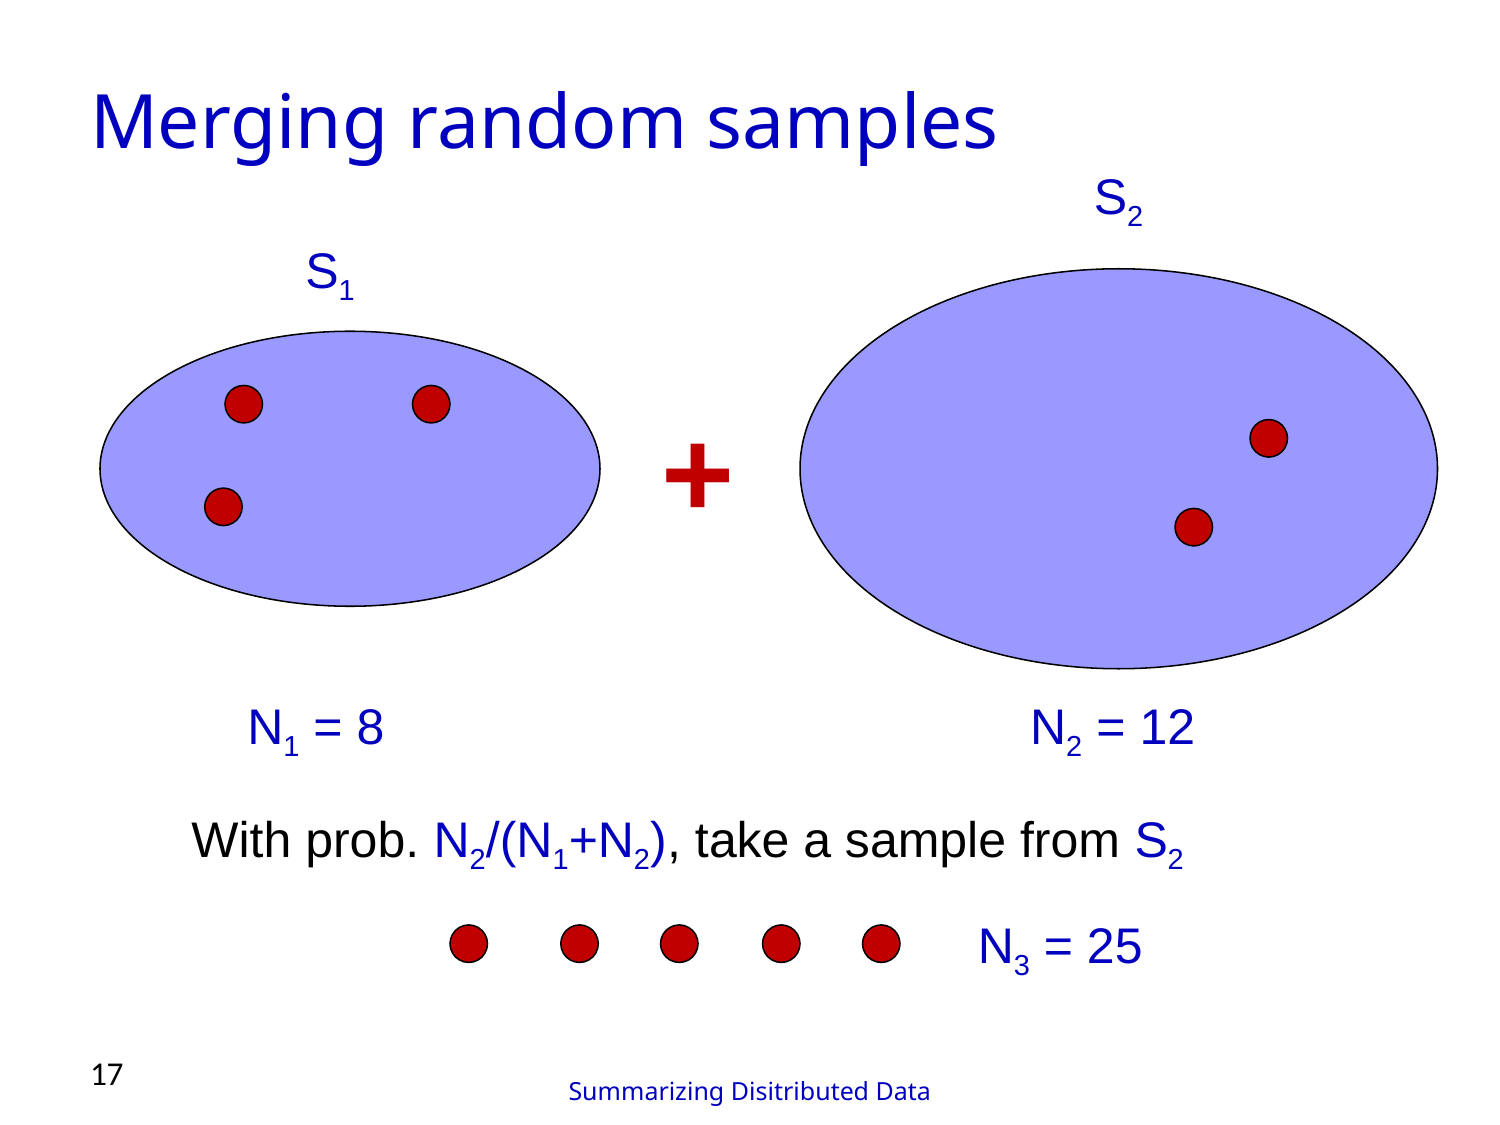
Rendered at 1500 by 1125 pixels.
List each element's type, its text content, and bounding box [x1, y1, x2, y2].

text_box [1250, 419, 1288, 458]
text_box [560, 924, 599, 963]
text_box [862, 924, 901, 963]
text_box N2 = 12 [1015, 686, 1211, 770]
text_box + [646, 385, 750, 551]
text_box N3 = 25 [963, 905, 1158, 989]
text_box [660, 924, 699, 963]
text_box [204, 488, 243, 526]
footer Summarizing Disitributed Data [387, 1037, 1113, 1113]
text_box [412, 385, 451, 423]
text_box [800, 268, 1438, 669]
slide_number 17 [74, 1024, 426, 1101]
text_box S1 [290, 230, 370, 314]
text_box N1 = 8 [232, 686, 400, 770]
text_box [450, 924, 488, 963]
text_box [225, 385, 263, 423]
text_box [1175, 508, 1213, 546]
text_box S2 [1079, 156, 1159, 240]
text_box With prob. N2/(N1+N2), take a sample from S2 [176, 799, 1199, 883]
text_box [99, 331, 601, 607]
text_box [762, 924, 801, 963]
title Merging random samples [74, 49, 1500, 188]
